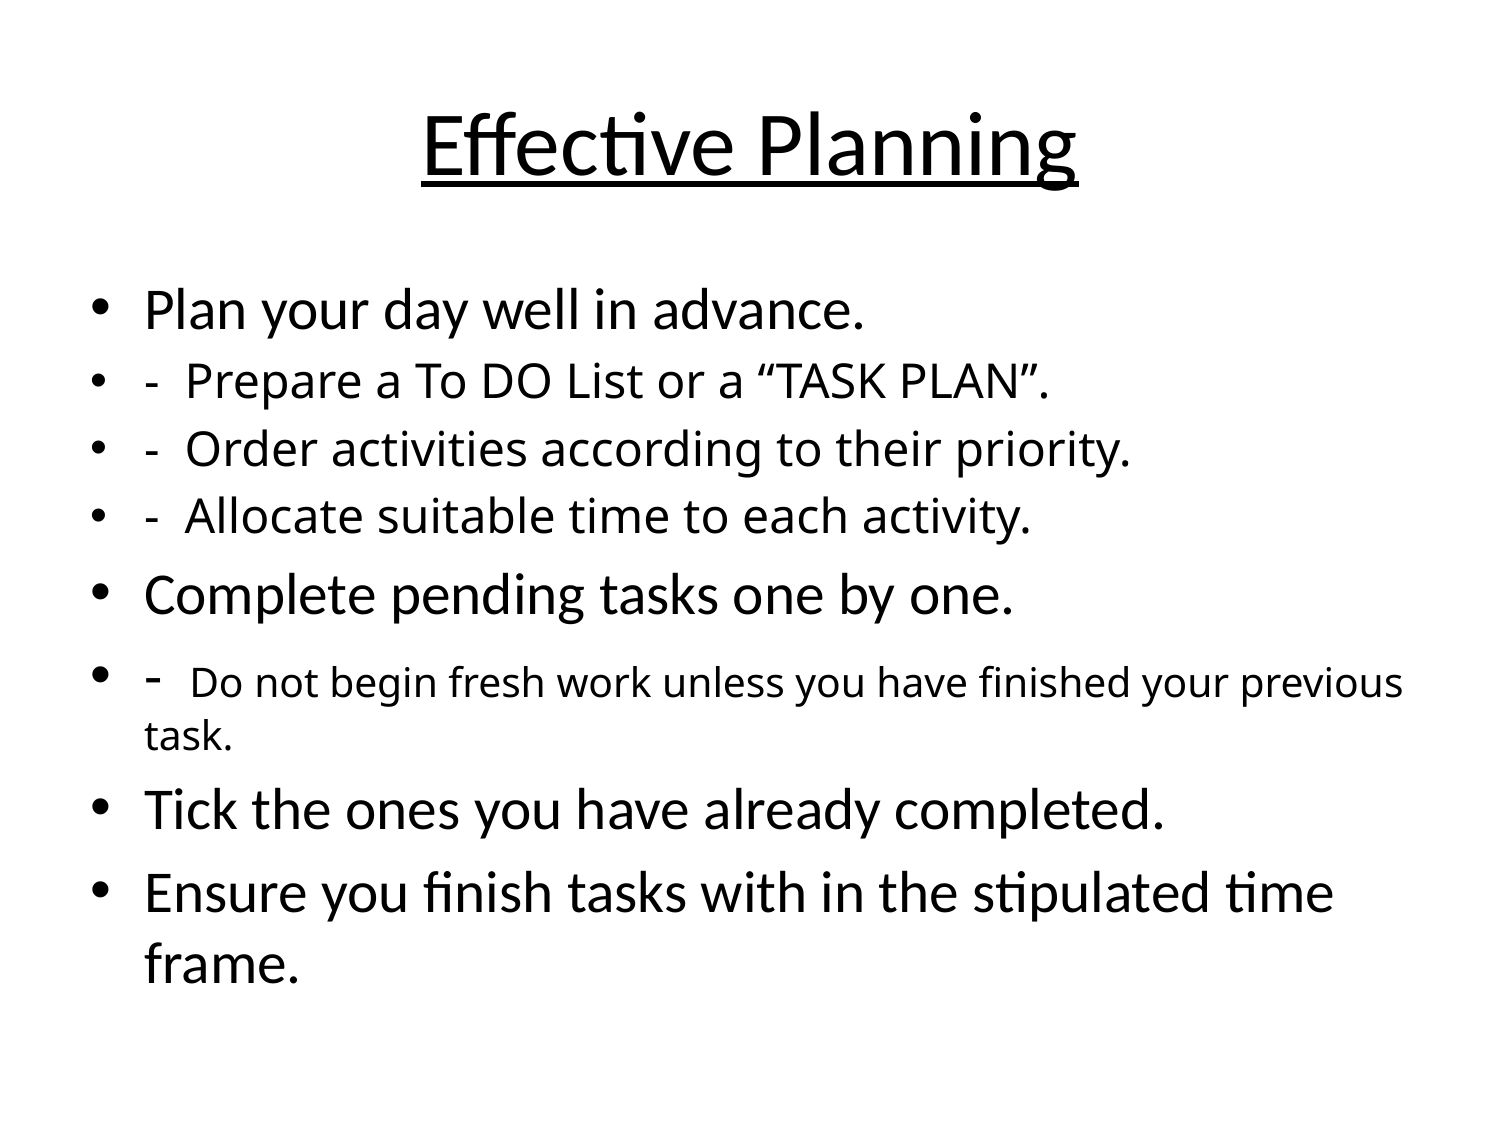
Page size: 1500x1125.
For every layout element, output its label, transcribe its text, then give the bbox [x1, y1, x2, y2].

title Effective Planning [75, 45, 1425, 233]
list Plan your day well in advance. - Prepare a To DO List or a “TASK PLAN”. - Order activities according to their priority. - Allocate suitable time to each activity. Complete pending tasks one by one. - Do not begin fresh work unless you have finished your previous task. Tick the ones you have already completed. Ensure you finish tasks with in the stipulated time frame. [75, 262, 1425, 1005]
